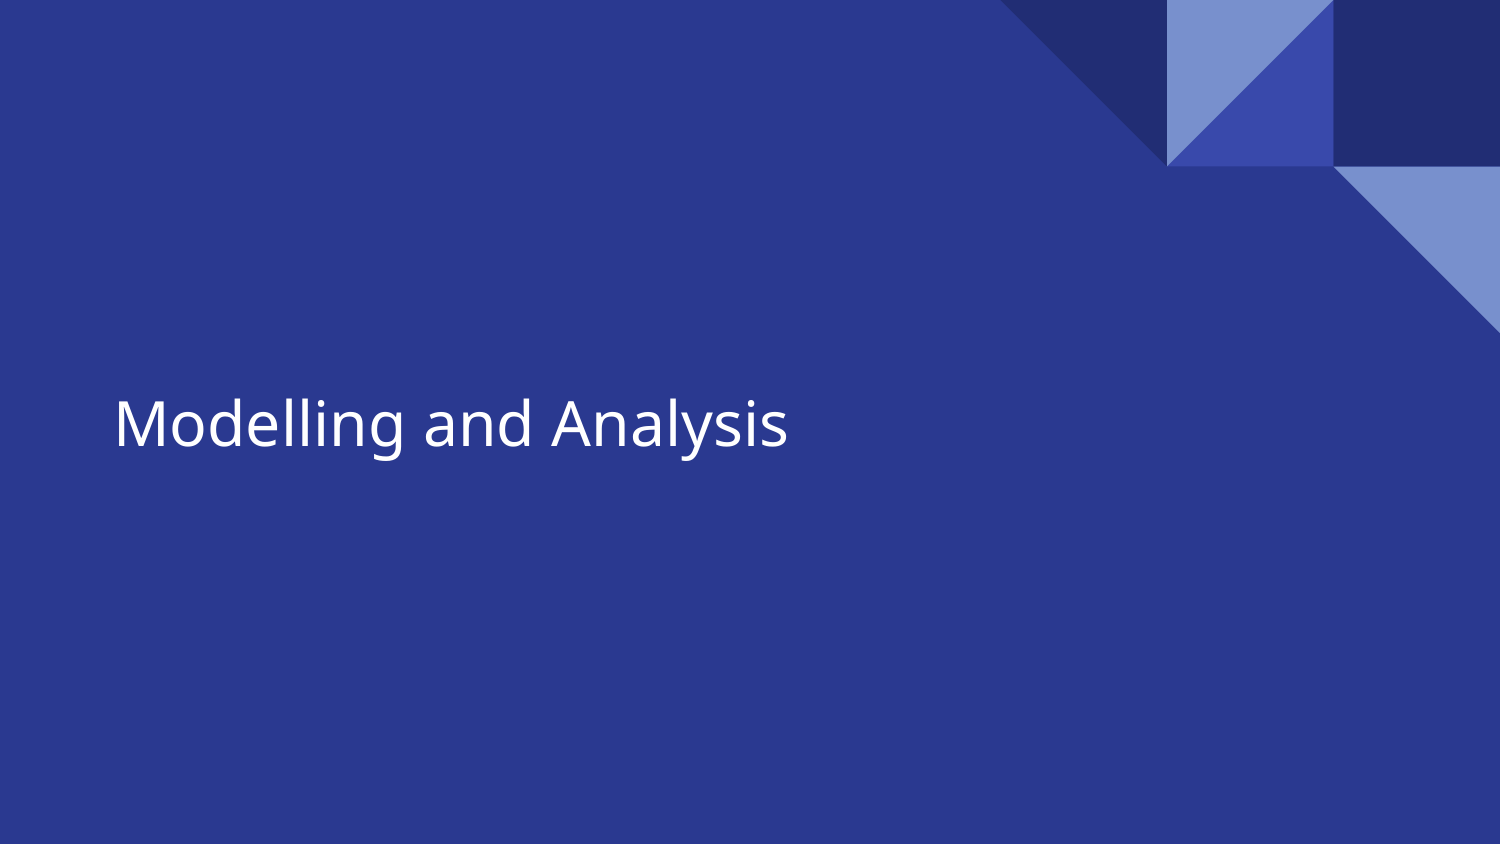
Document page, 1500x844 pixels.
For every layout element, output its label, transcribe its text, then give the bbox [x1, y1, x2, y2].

title Modelling and Analysis [98, 353, 1447, 491]
